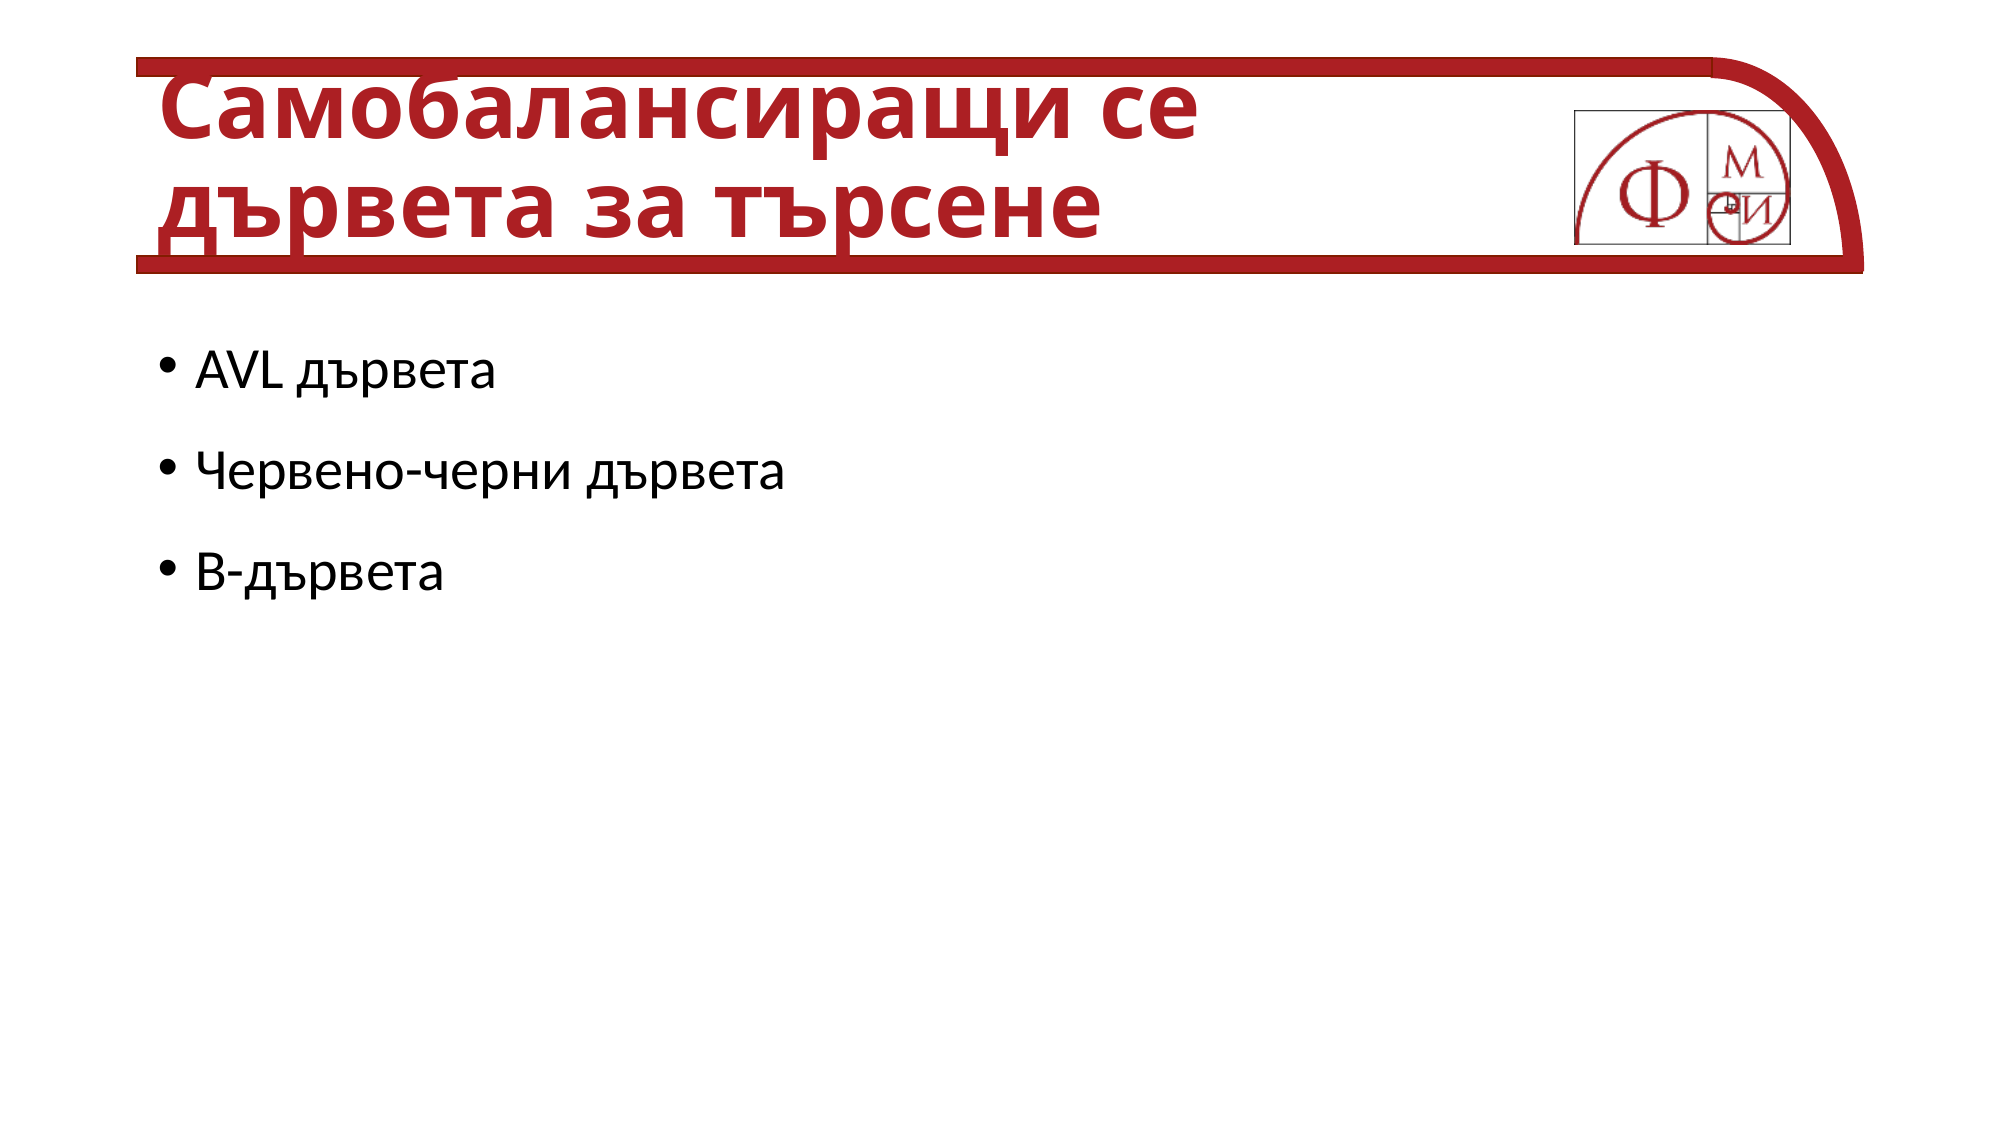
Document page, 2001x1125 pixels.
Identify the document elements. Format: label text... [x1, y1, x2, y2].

title Самобалансиращи се дървета за търсене [137, 59, 1568, 278]
picture [1574, 110, 1791, 245]
list AVL дървета Червено-черни дървета B-дървета [137, 299, 1863, 1014]
